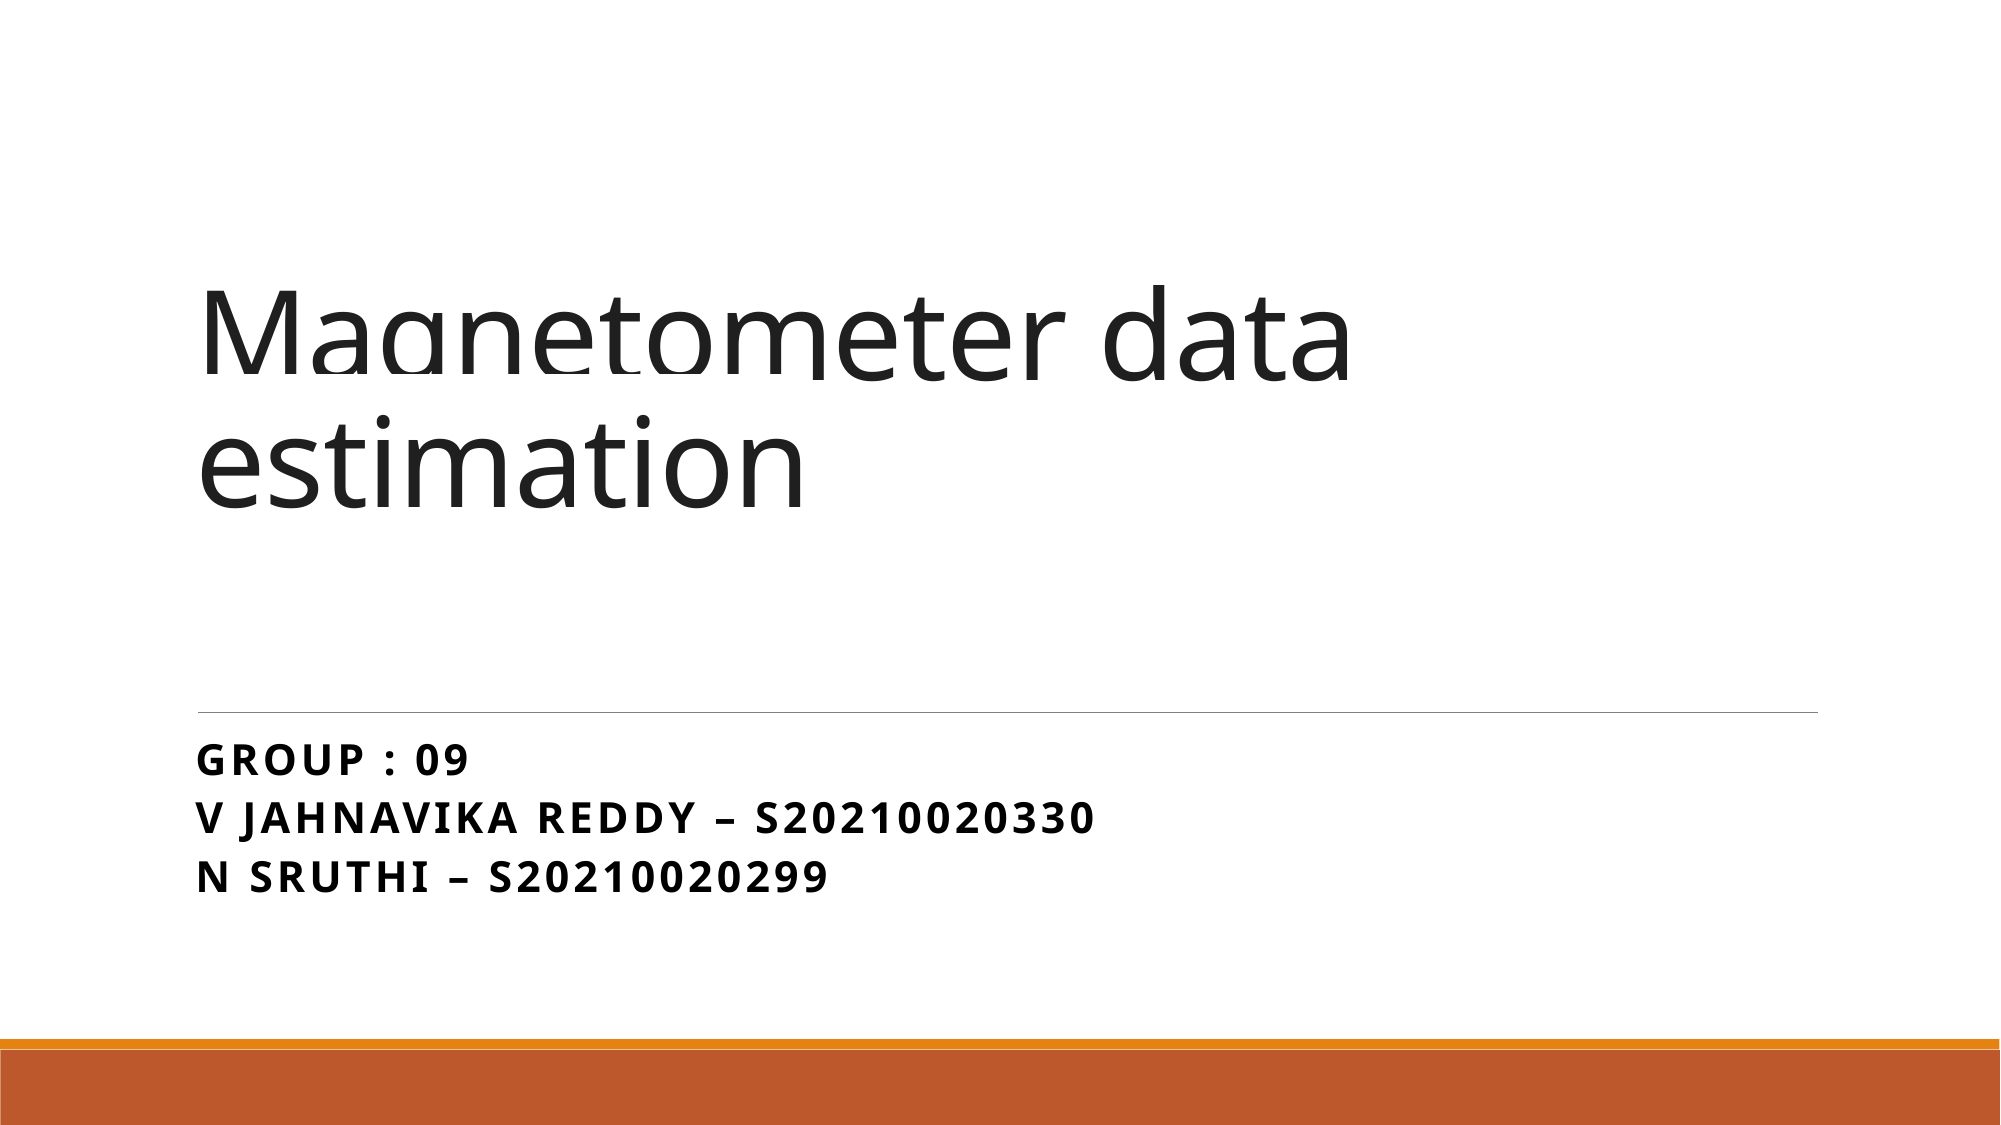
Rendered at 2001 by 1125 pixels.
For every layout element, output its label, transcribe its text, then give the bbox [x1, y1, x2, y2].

subtitle Group : 09 V Jahnavika reddy – S20210020330 N sruthi – S20210020299 [180, 730, 1831, 947]
title Magnetometer data estimation [180, 124, 1830, 541]
